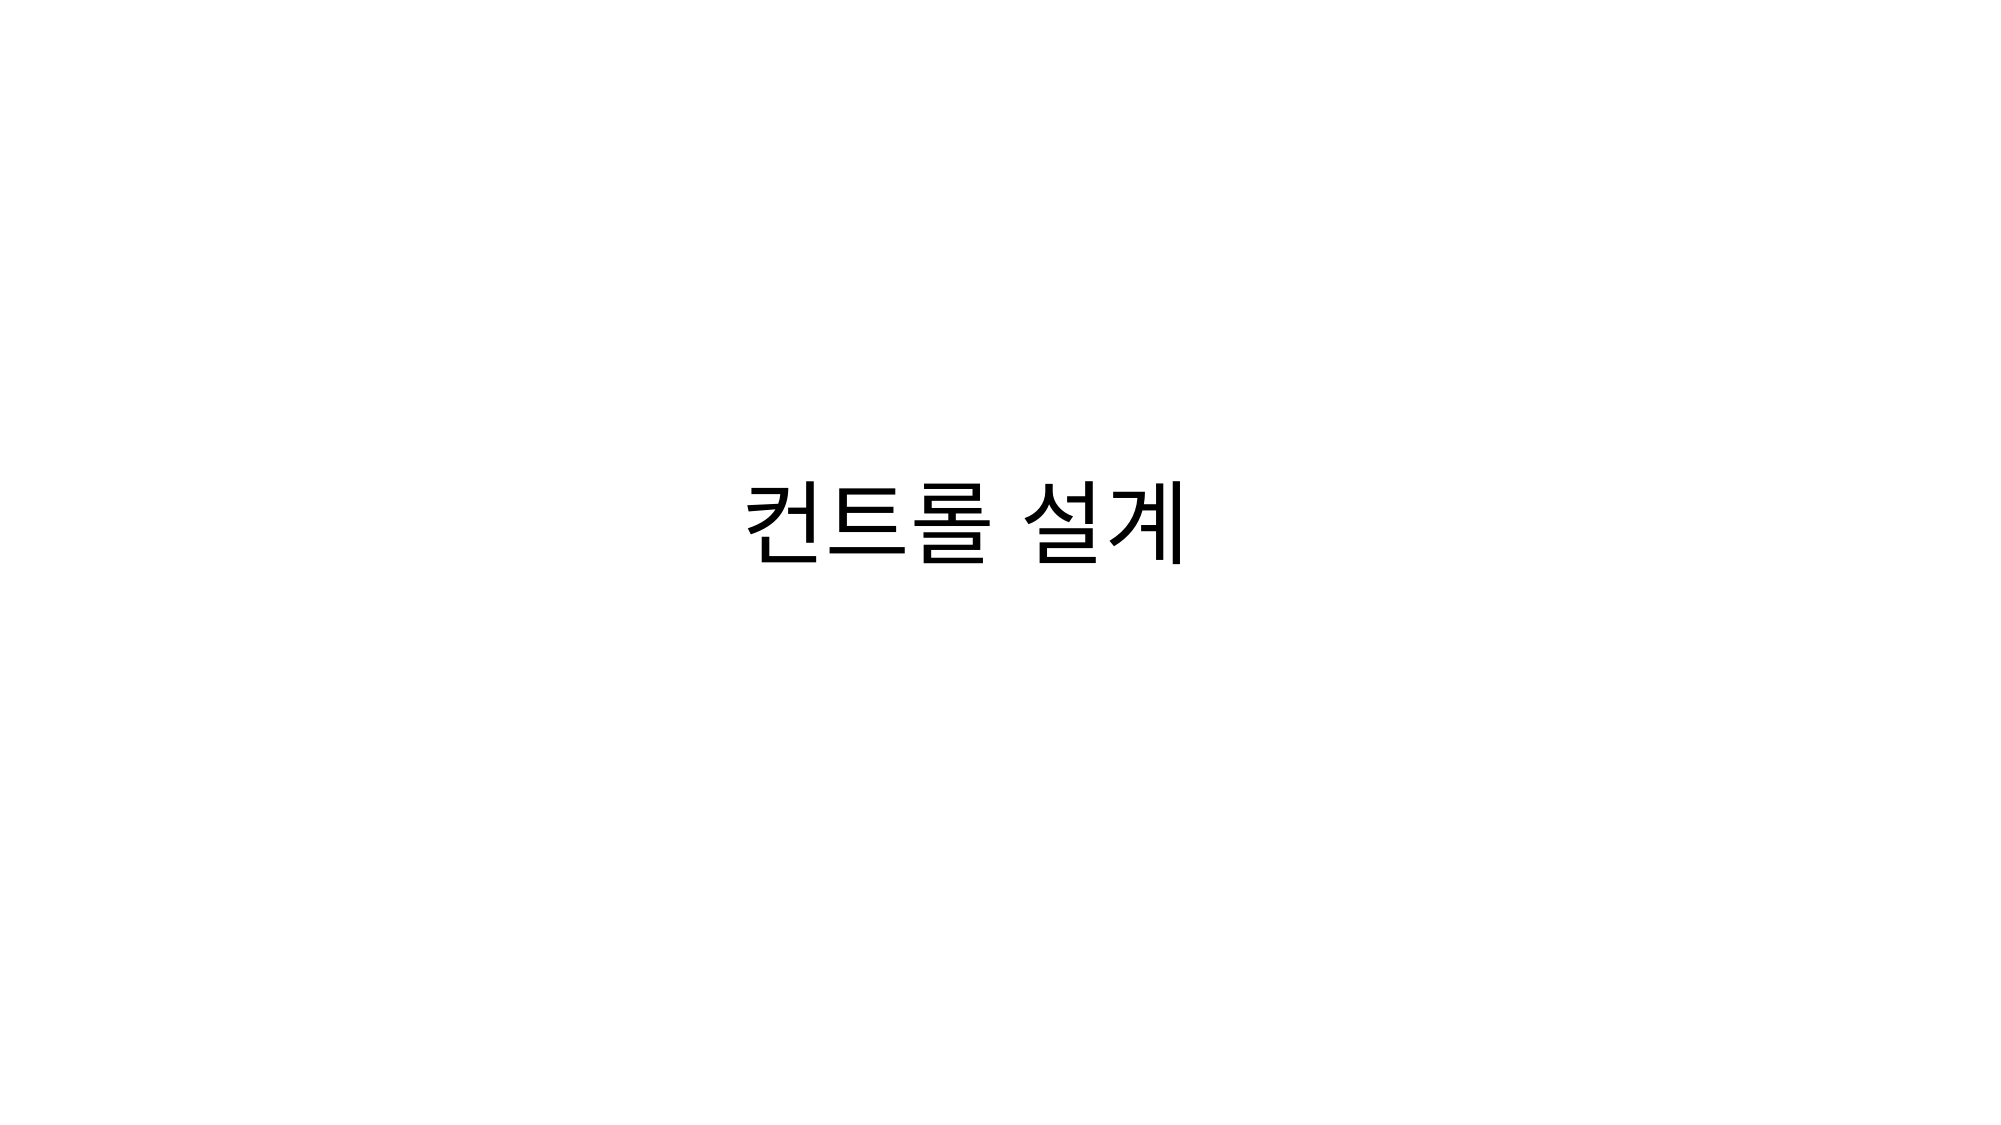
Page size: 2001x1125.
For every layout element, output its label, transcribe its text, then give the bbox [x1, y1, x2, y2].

text_box 컨트롤 설계 [726, 419, 1274, 637]
